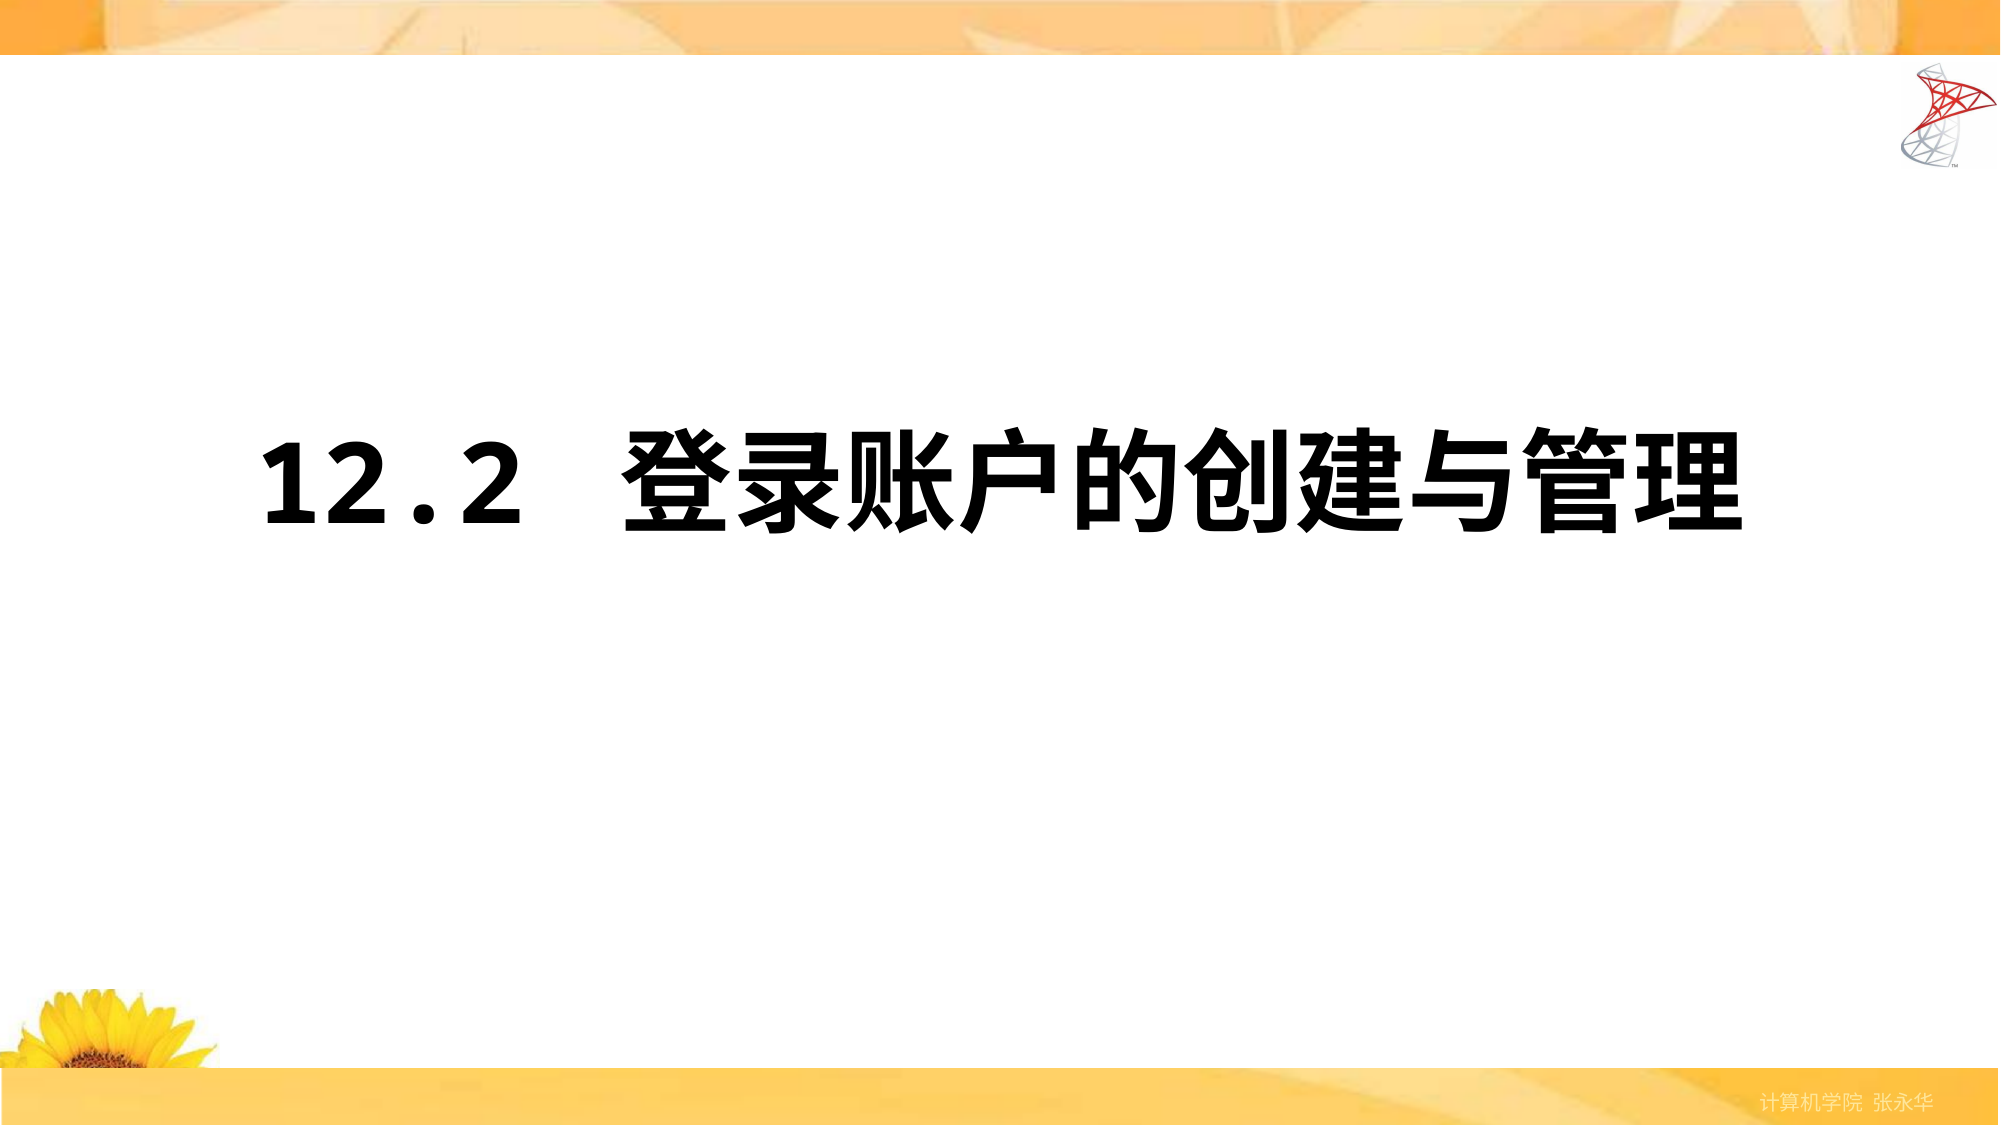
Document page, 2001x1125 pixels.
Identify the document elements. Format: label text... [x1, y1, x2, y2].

subtitle 12.2 登录账户的创建与管理 [180, 418, 1820, 563]
picture [0, 0, 2001, 55]
picture [1901, 62, 1997, 169]
picture [0, 989, 1998, 1125]
